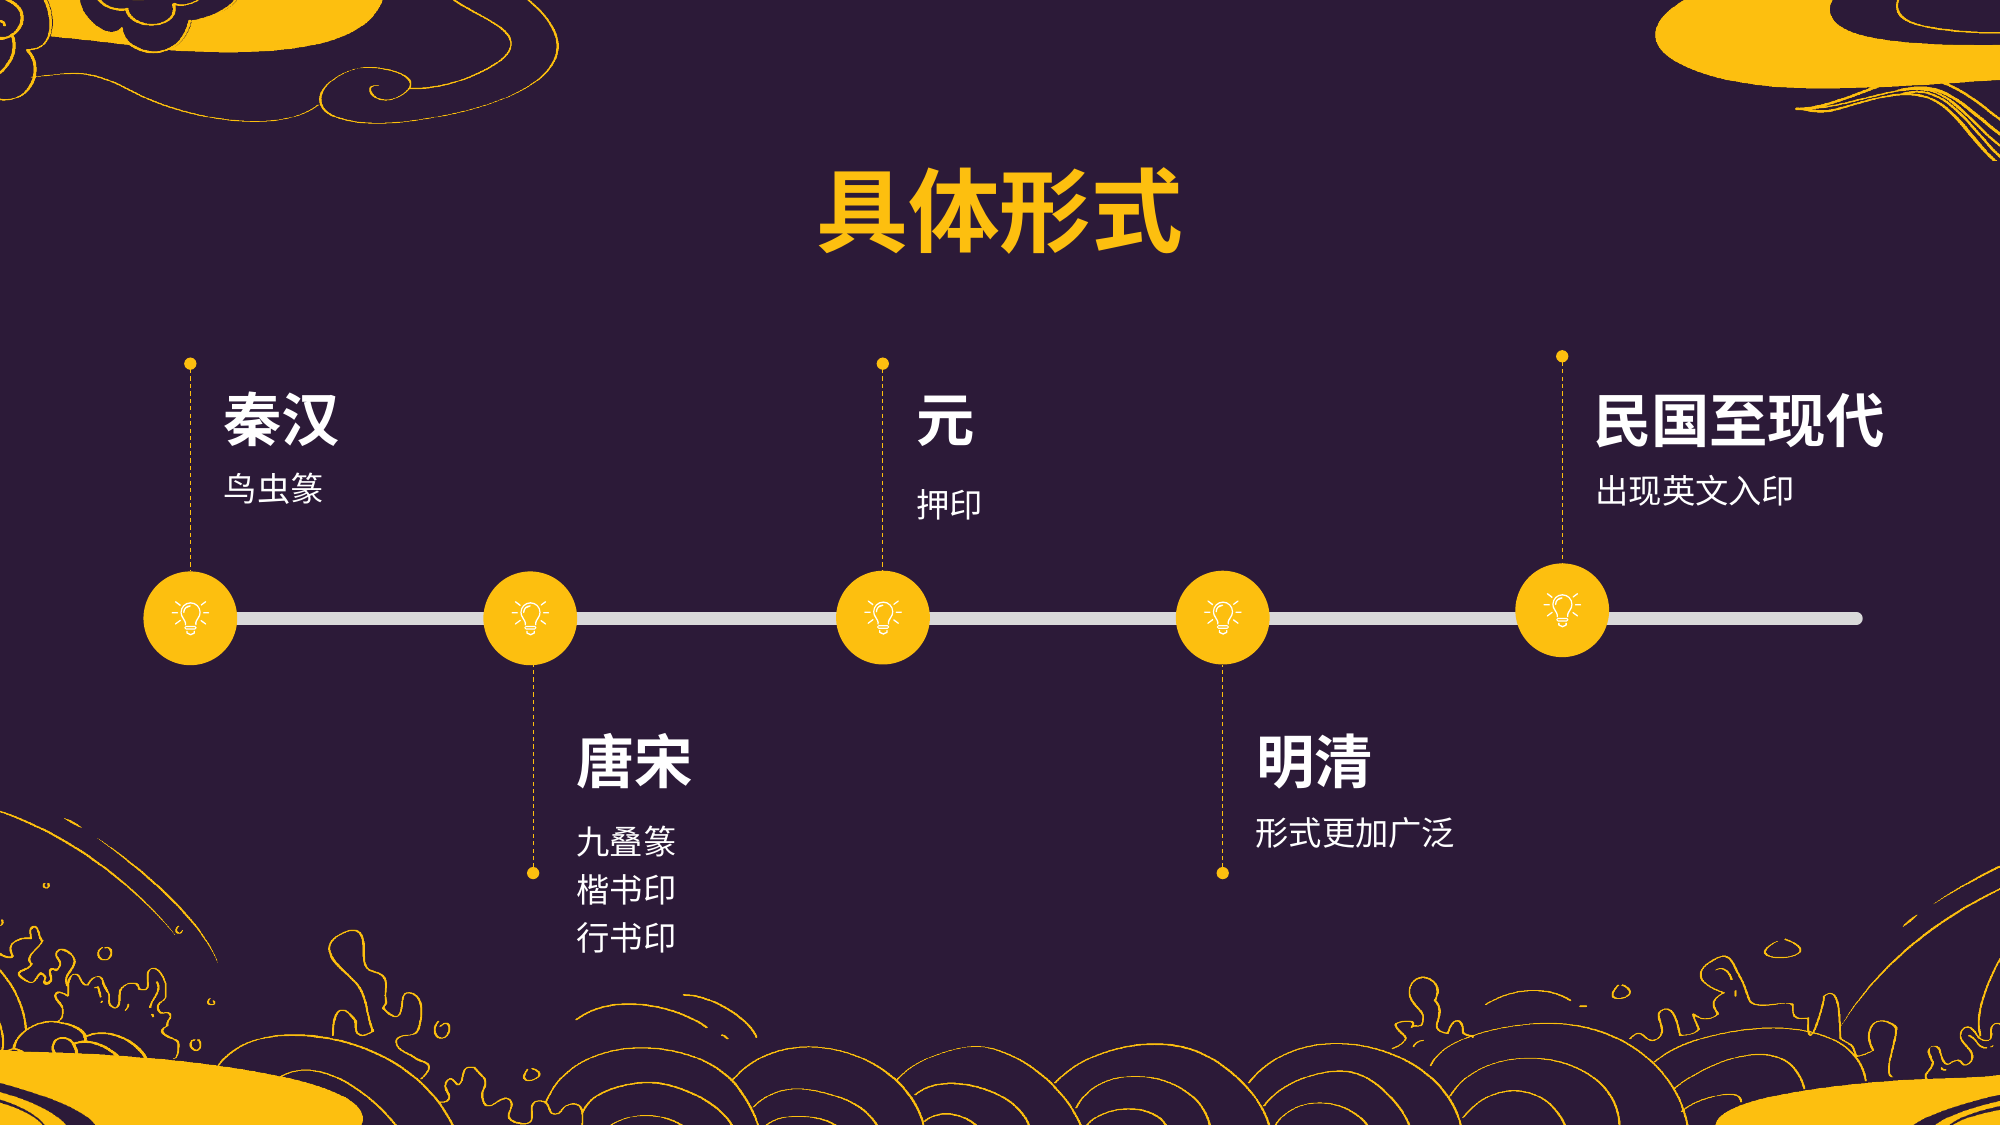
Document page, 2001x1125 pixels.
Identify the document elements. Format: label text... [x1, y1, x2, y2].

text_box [483, 571, 992, 963]
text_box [1515, 356, 2000, 658]
picture [0, 624, 2000, 1125]
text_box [143, 361, 639, 666]
picture [0, 0, 2000, 161]
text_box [1175, 570, 1671, 874]
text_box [836, 361, 1332, 665]
text_box 具体形式 [752, 146, 1248, 272]
